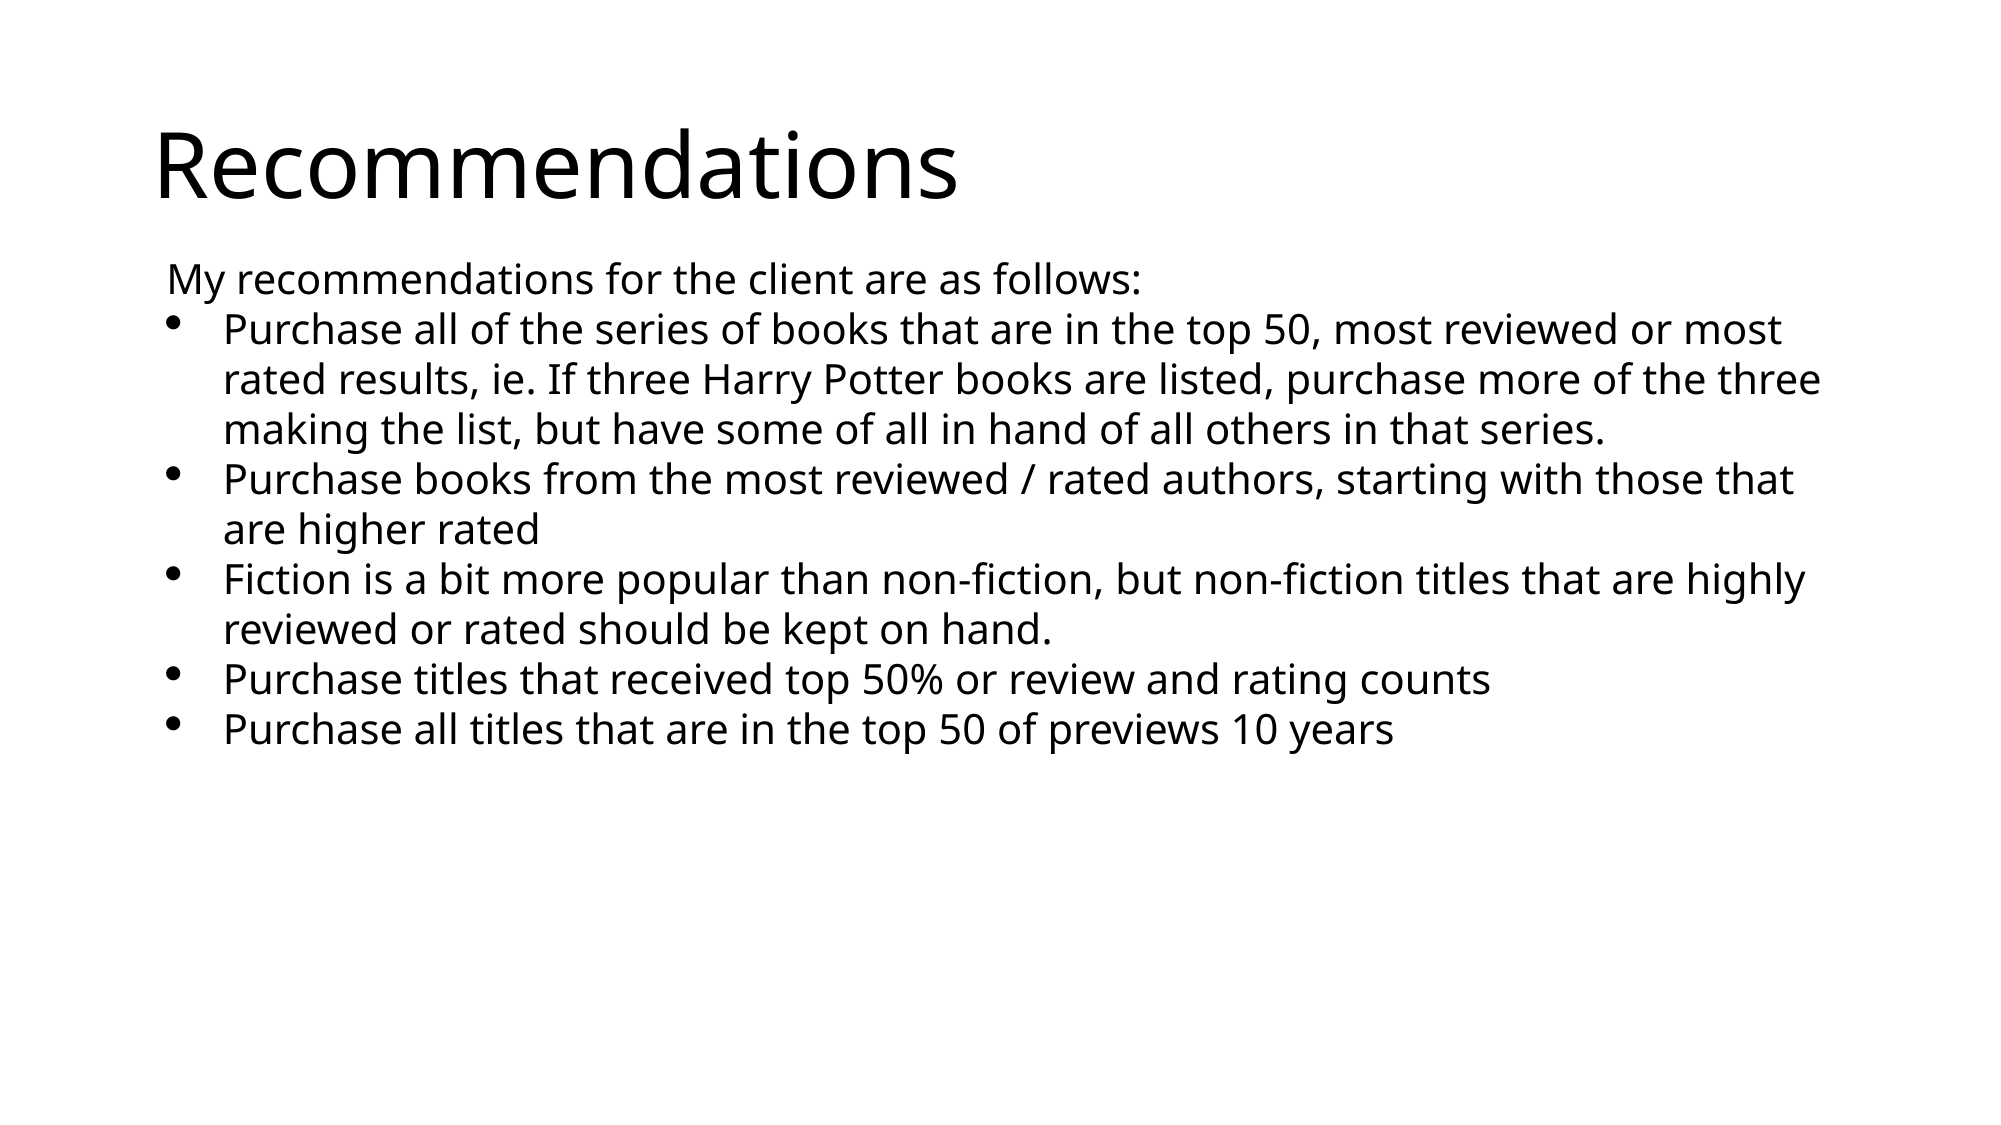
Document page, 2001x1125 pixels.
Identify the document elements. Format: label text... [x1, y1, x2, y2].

title Recommendations [137, 59, 1863, 278]
text_box My recommendations for the client are as follows: Purchase all of the series of books that are in the top 50, most reviewed or most rated results, ie. If three Harry Potter books are listed, purchase more of the three making the list, but have some of all in hand of all others in that series. Purchase books from the most reviewed / rated authors, starting with those that are higher rated Fiction is a bit more popular than non-fiction, but non-fiction titles that are highly reviewed or rated should be kept on hand. Purchase titles that received top 50% or review and rating counts Purchase all titles that are in the top 50 of previews 10 years [151, 278, 1849, 806]
